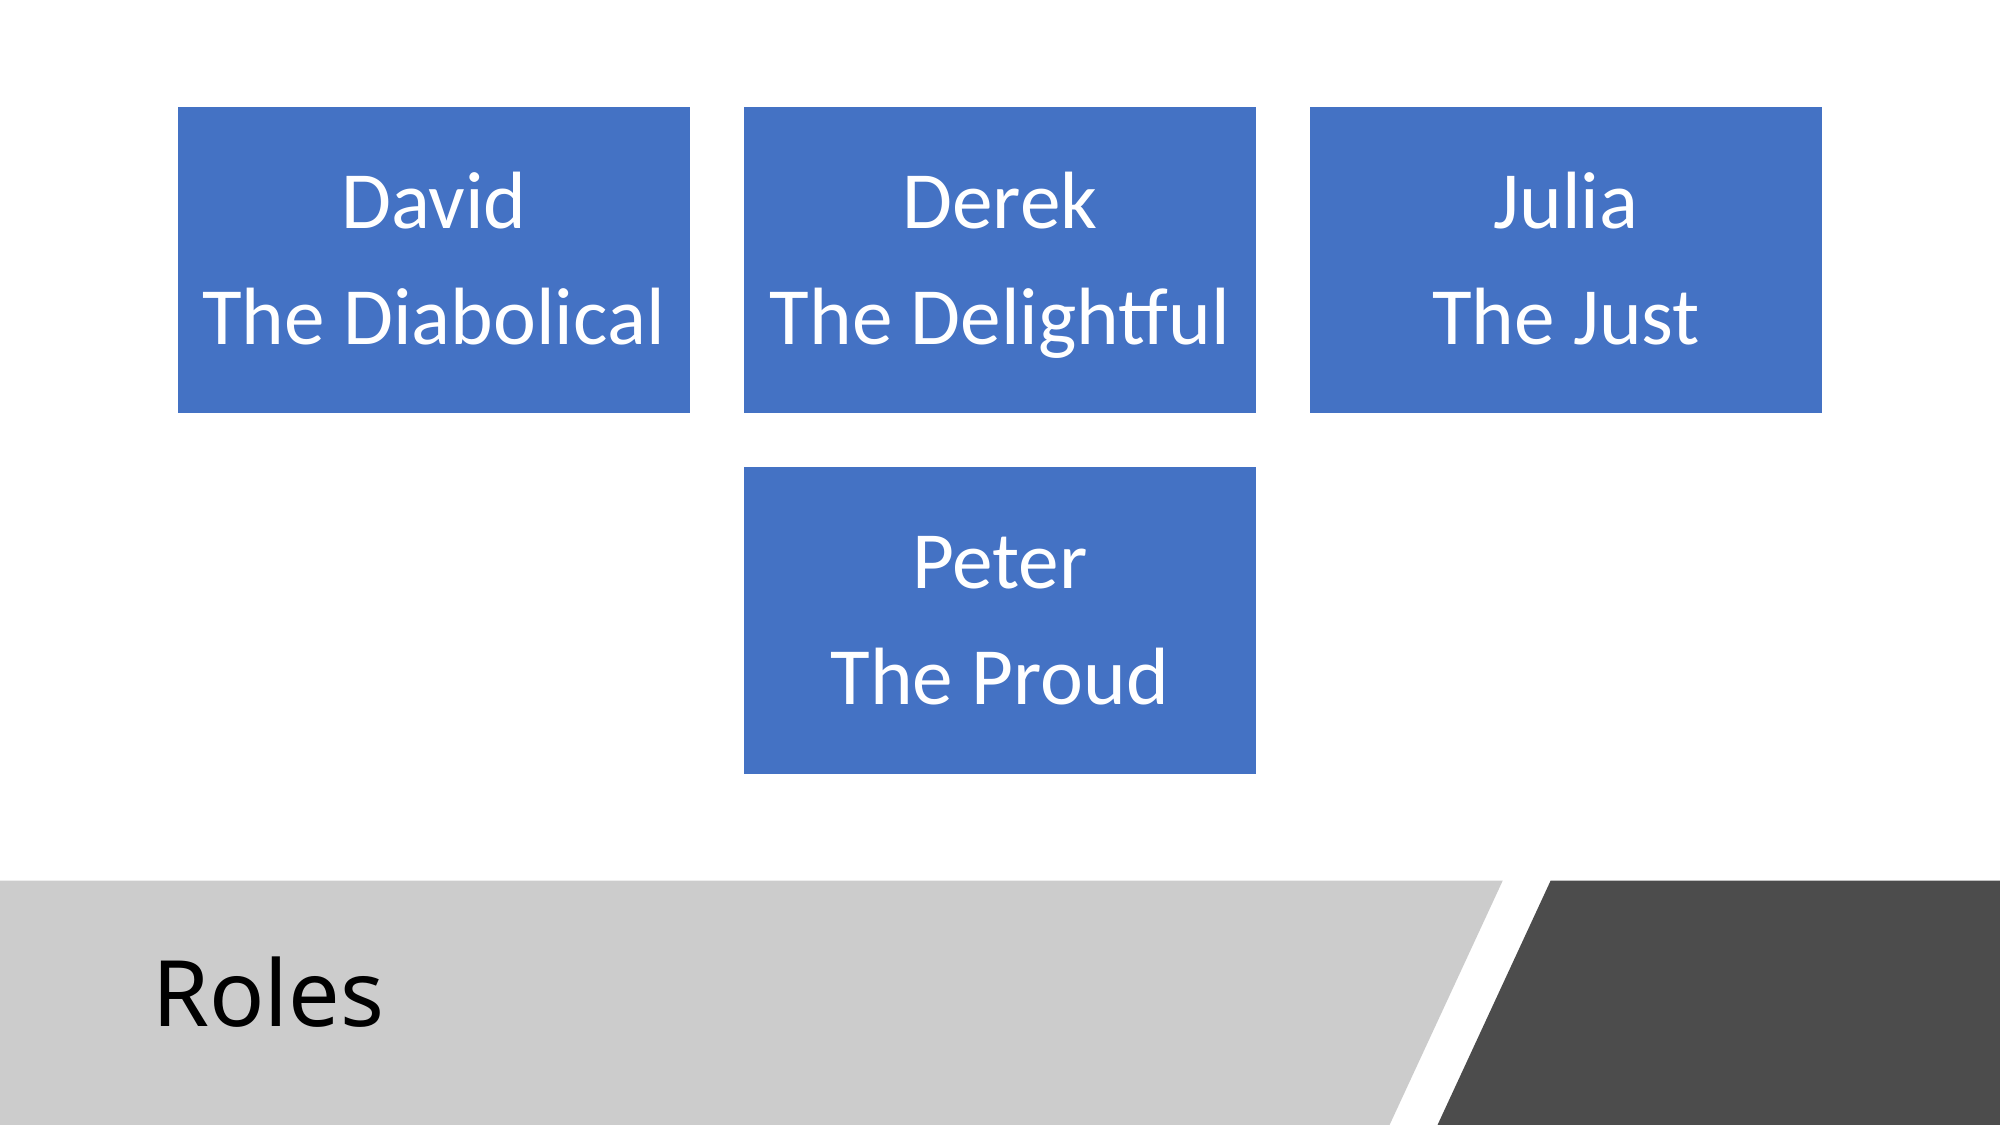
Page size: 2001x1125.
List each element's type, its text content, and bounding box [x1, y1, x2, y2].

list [137, 105, 1863, 775]
text_box [0, 879, 1505, 1125]
title Roles [137, 907, 1404, 1087]
text_box [1436, 879, 2000, 1125]
